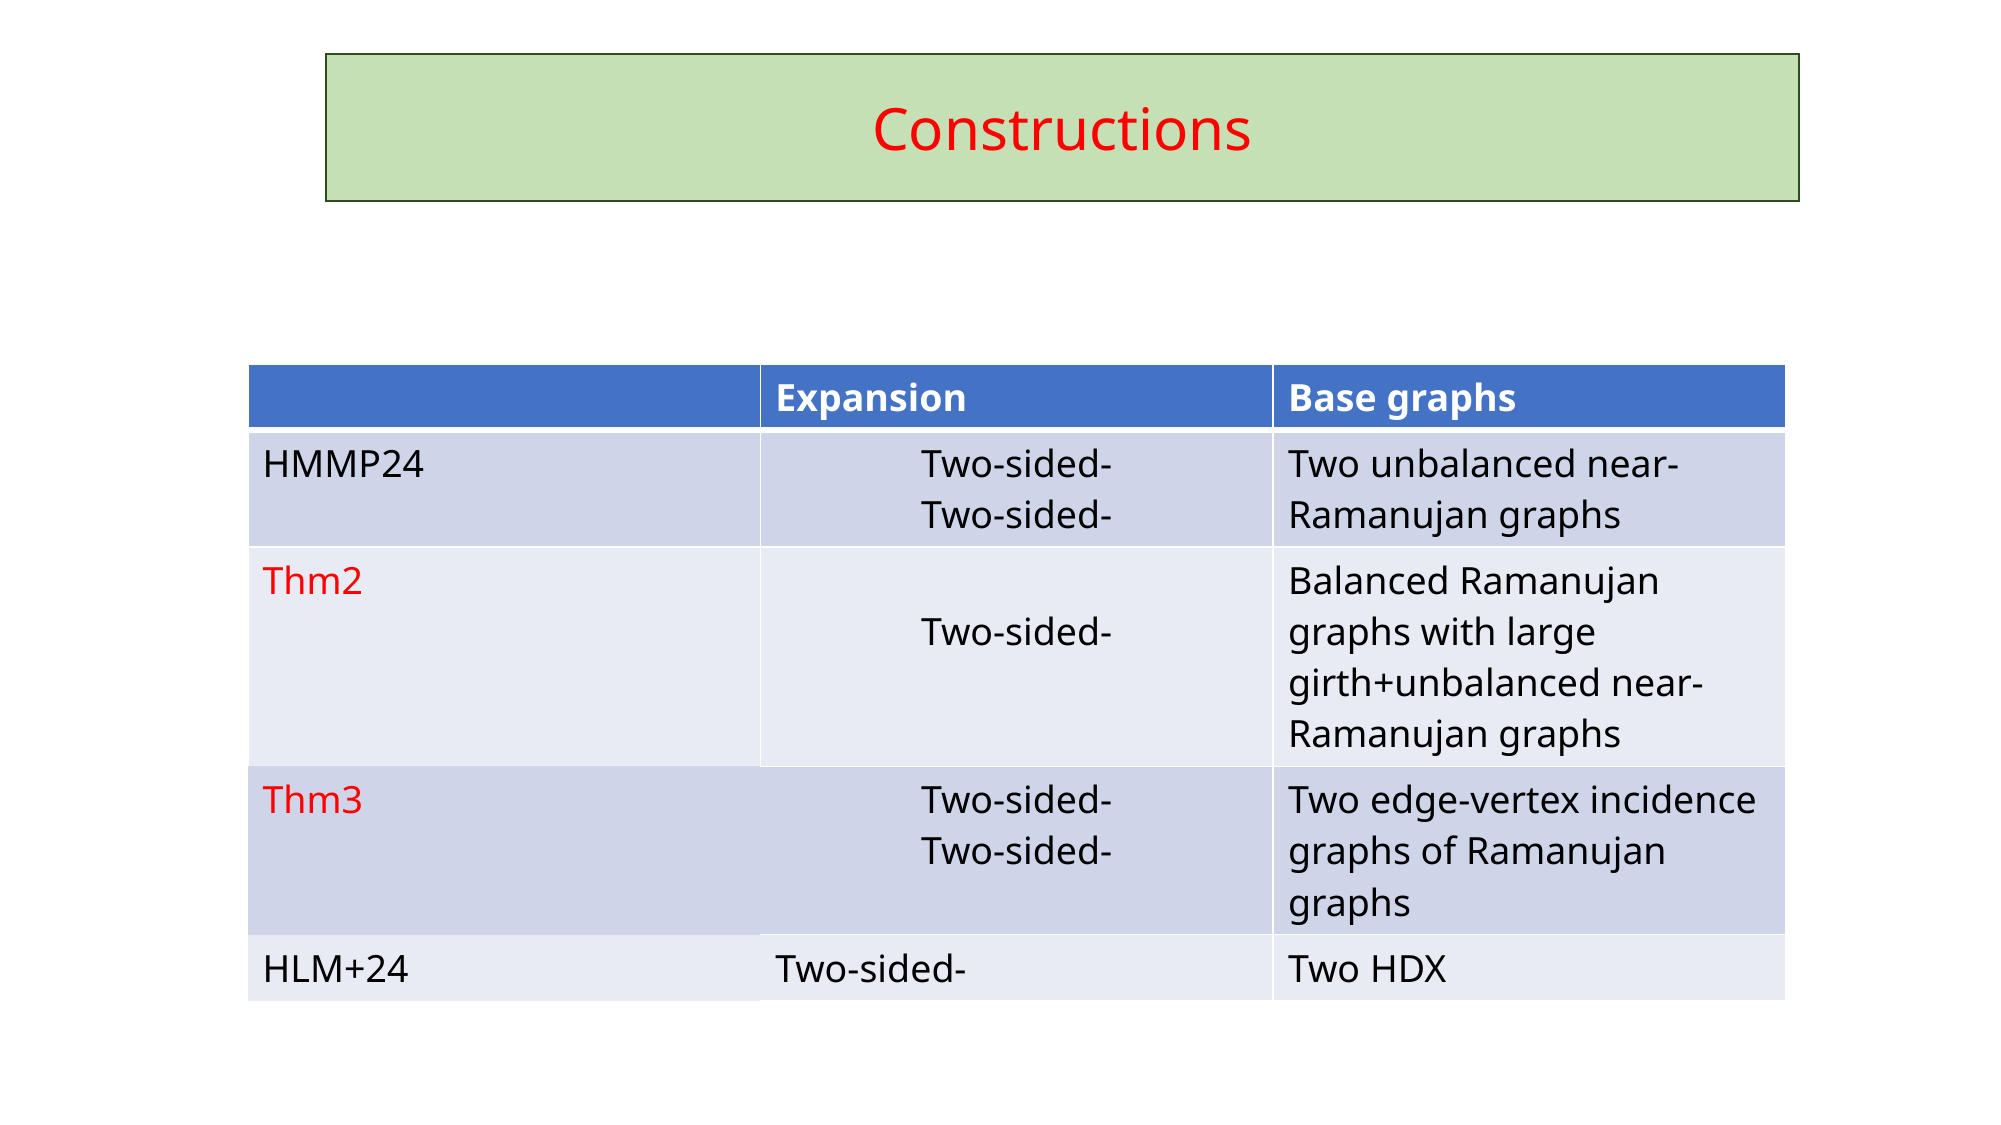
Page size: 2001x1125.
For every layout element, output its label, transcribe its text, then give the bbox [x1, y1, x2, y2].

text_box Constructions [325, 53, 1800, 202]
